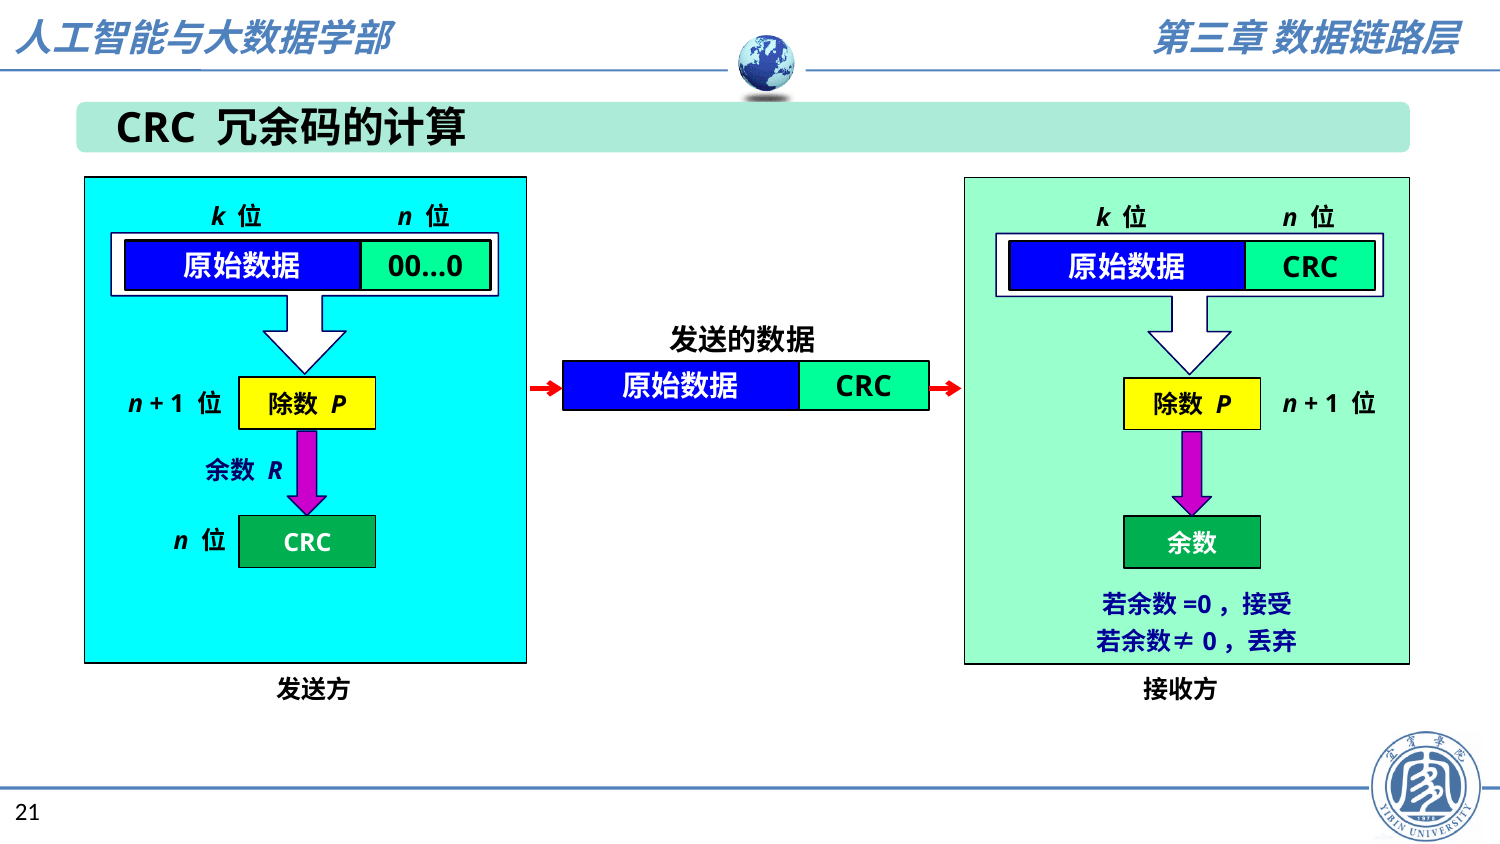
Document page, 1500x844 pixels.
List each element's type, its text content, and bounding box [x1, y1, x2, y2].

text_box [84, 176, 527, 712]
text_box CRC 冗余码的计算 [100, 93, 483, 159]
text_box 原始数据 [561, 359, 797, 412]
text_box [964, 177, 1410, 712]
text_box [483, 101, 1411, 153]
slide_number 21 [0, 787, 350, 833]
picture [736, 33, 796, 101]
text_box 发送的数据 [654, 313, 831, 364]
text_box CRC [797, 359, 931, 412]
text_box [76, 101, 100, 153]
